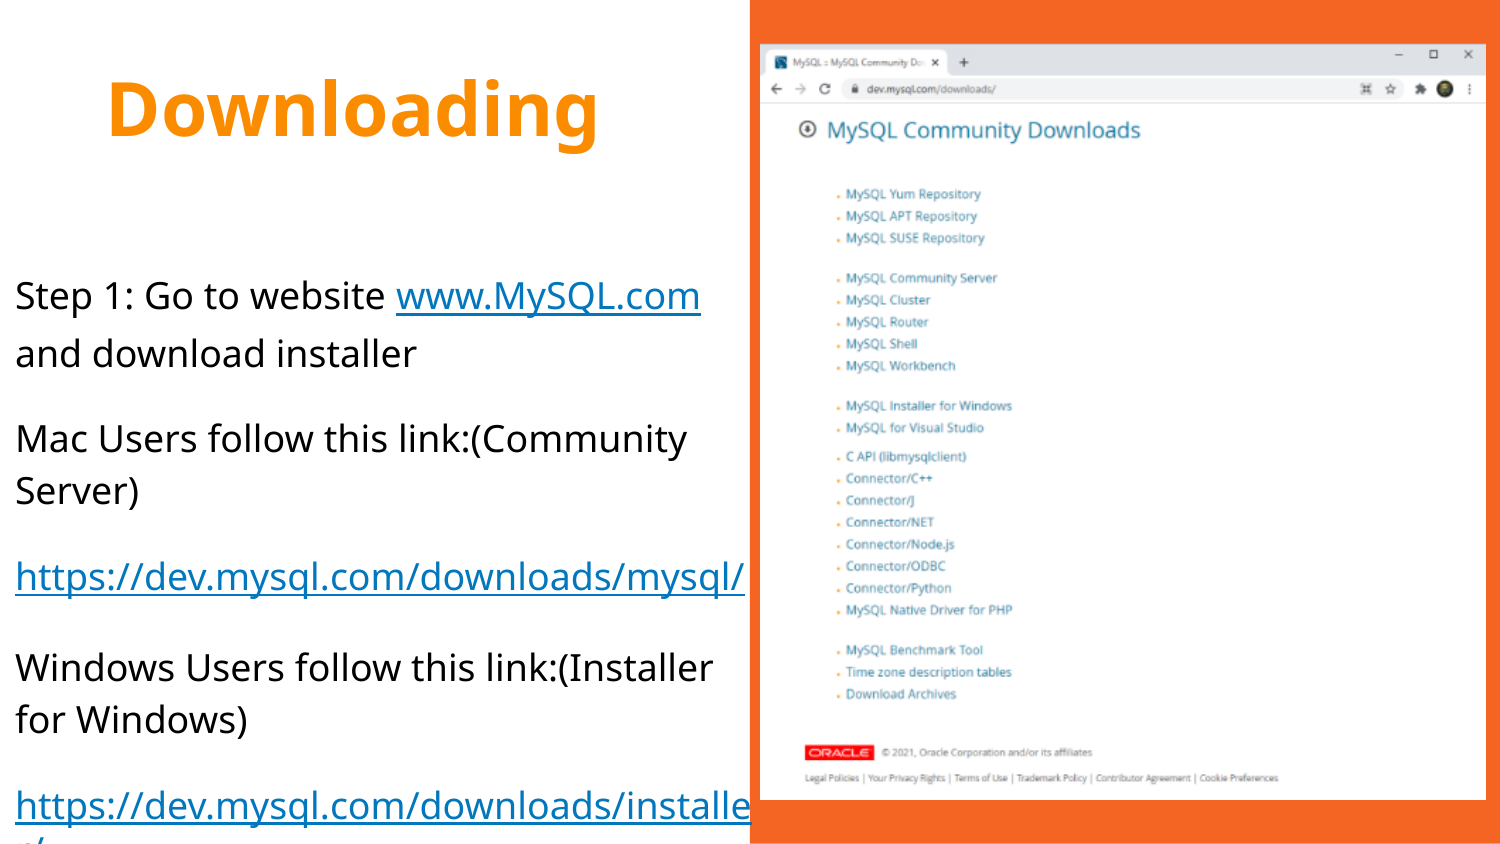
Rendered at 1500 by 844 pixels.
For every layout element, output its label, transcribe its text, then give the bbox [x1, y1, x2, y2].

title Downloading [0, 0, 708, 167]
picture [760, 43, 1487, 801]
subtitle Step 1: Go to website www.MySQL.com and download installer Mac Users follow this link:(Community Server) https://dev.mysql.com/downloads/mysql/ Windows Users follow this link:(Installer for Windows) https://dev.mysql.com/downloads/installer/ [0, 249, 755, 471]
